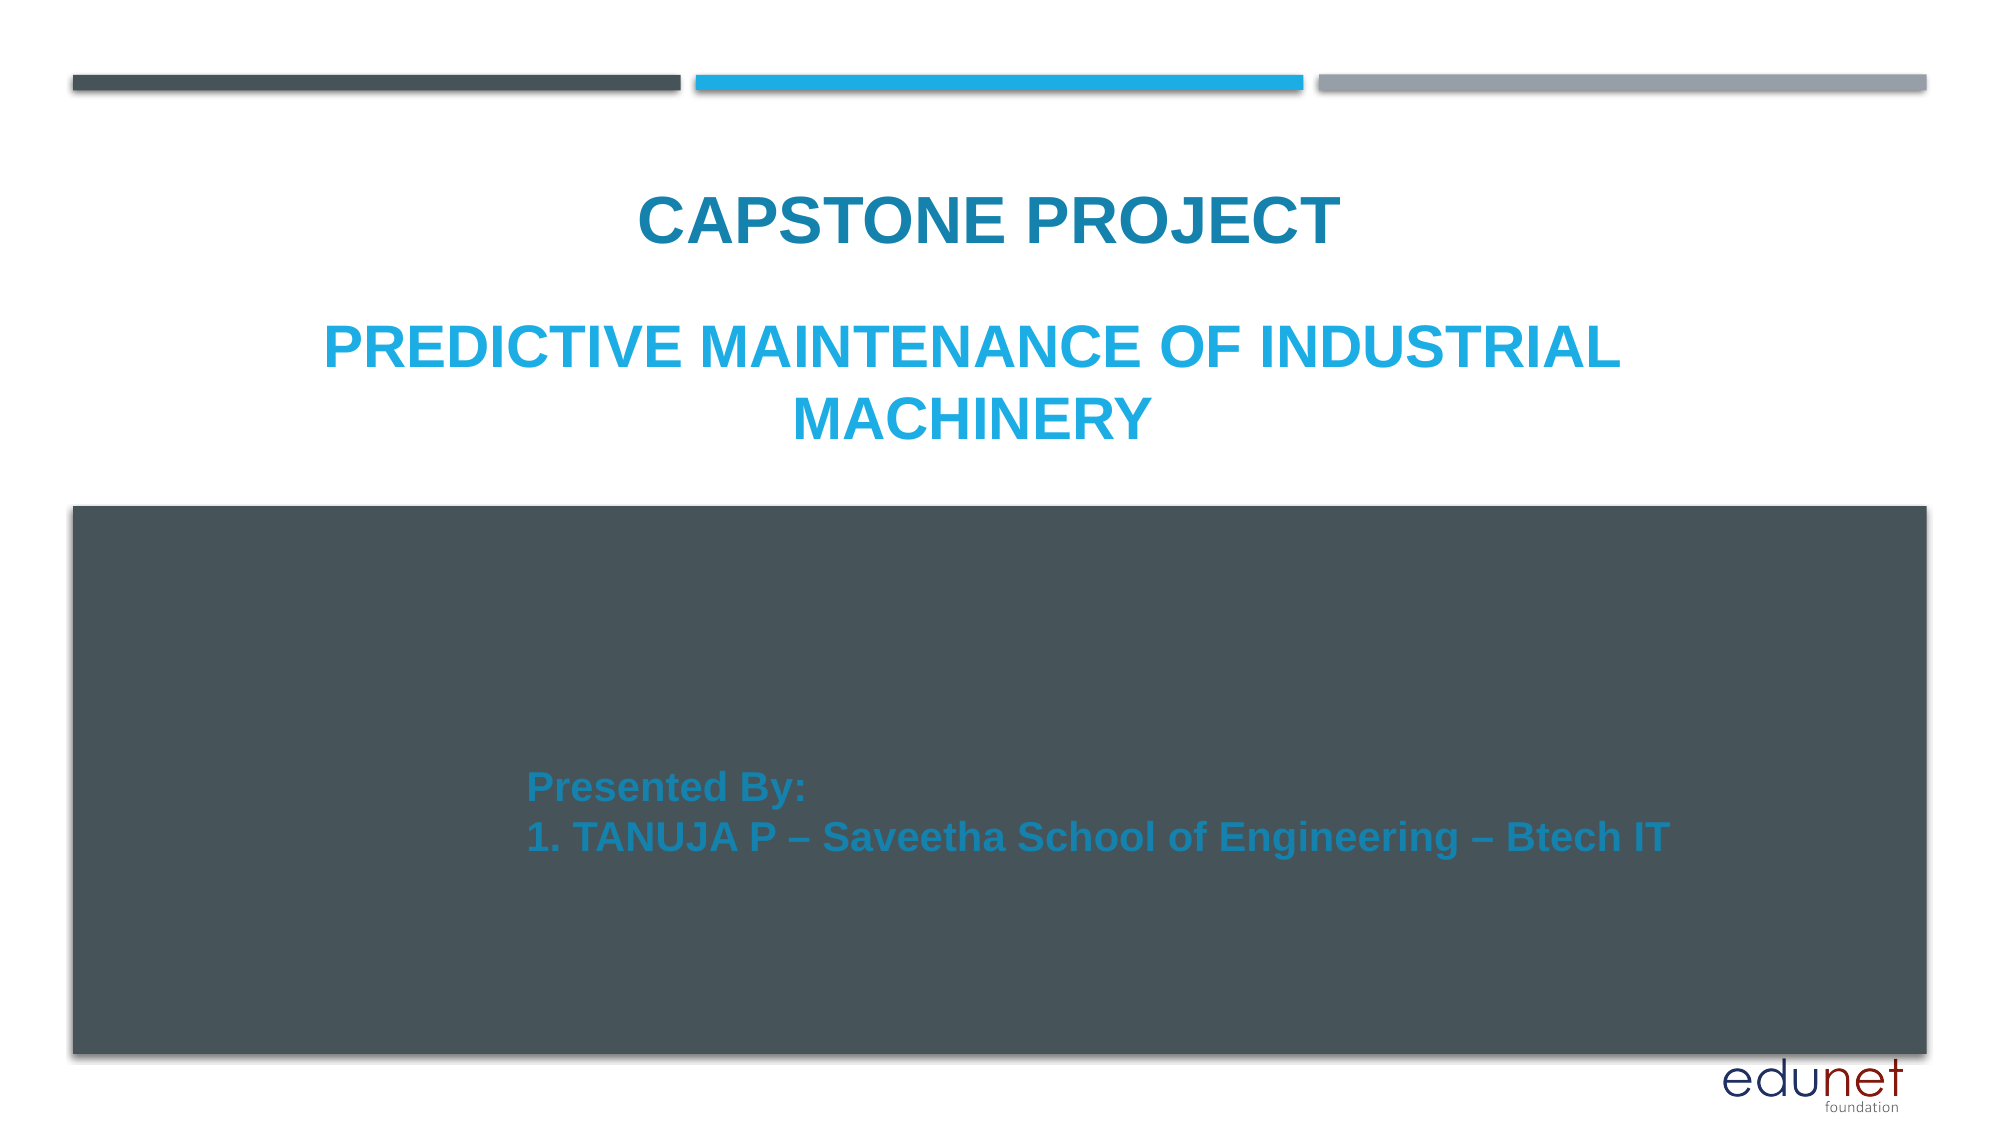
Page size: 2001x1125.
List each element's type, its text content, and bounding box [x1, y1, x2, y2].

text_box Presented By: 1. TANUJA P – Saveetha School of Engineering – Btech IT [511, 752, 1821, 868]
picture [1719, 1056, 1905, 1116]
text_box CAPSTONE PROJECT [0, 169, 2000, 265]
title Predictive Maintenance of Industrial Machinery [222, 298, 1723, 460]
